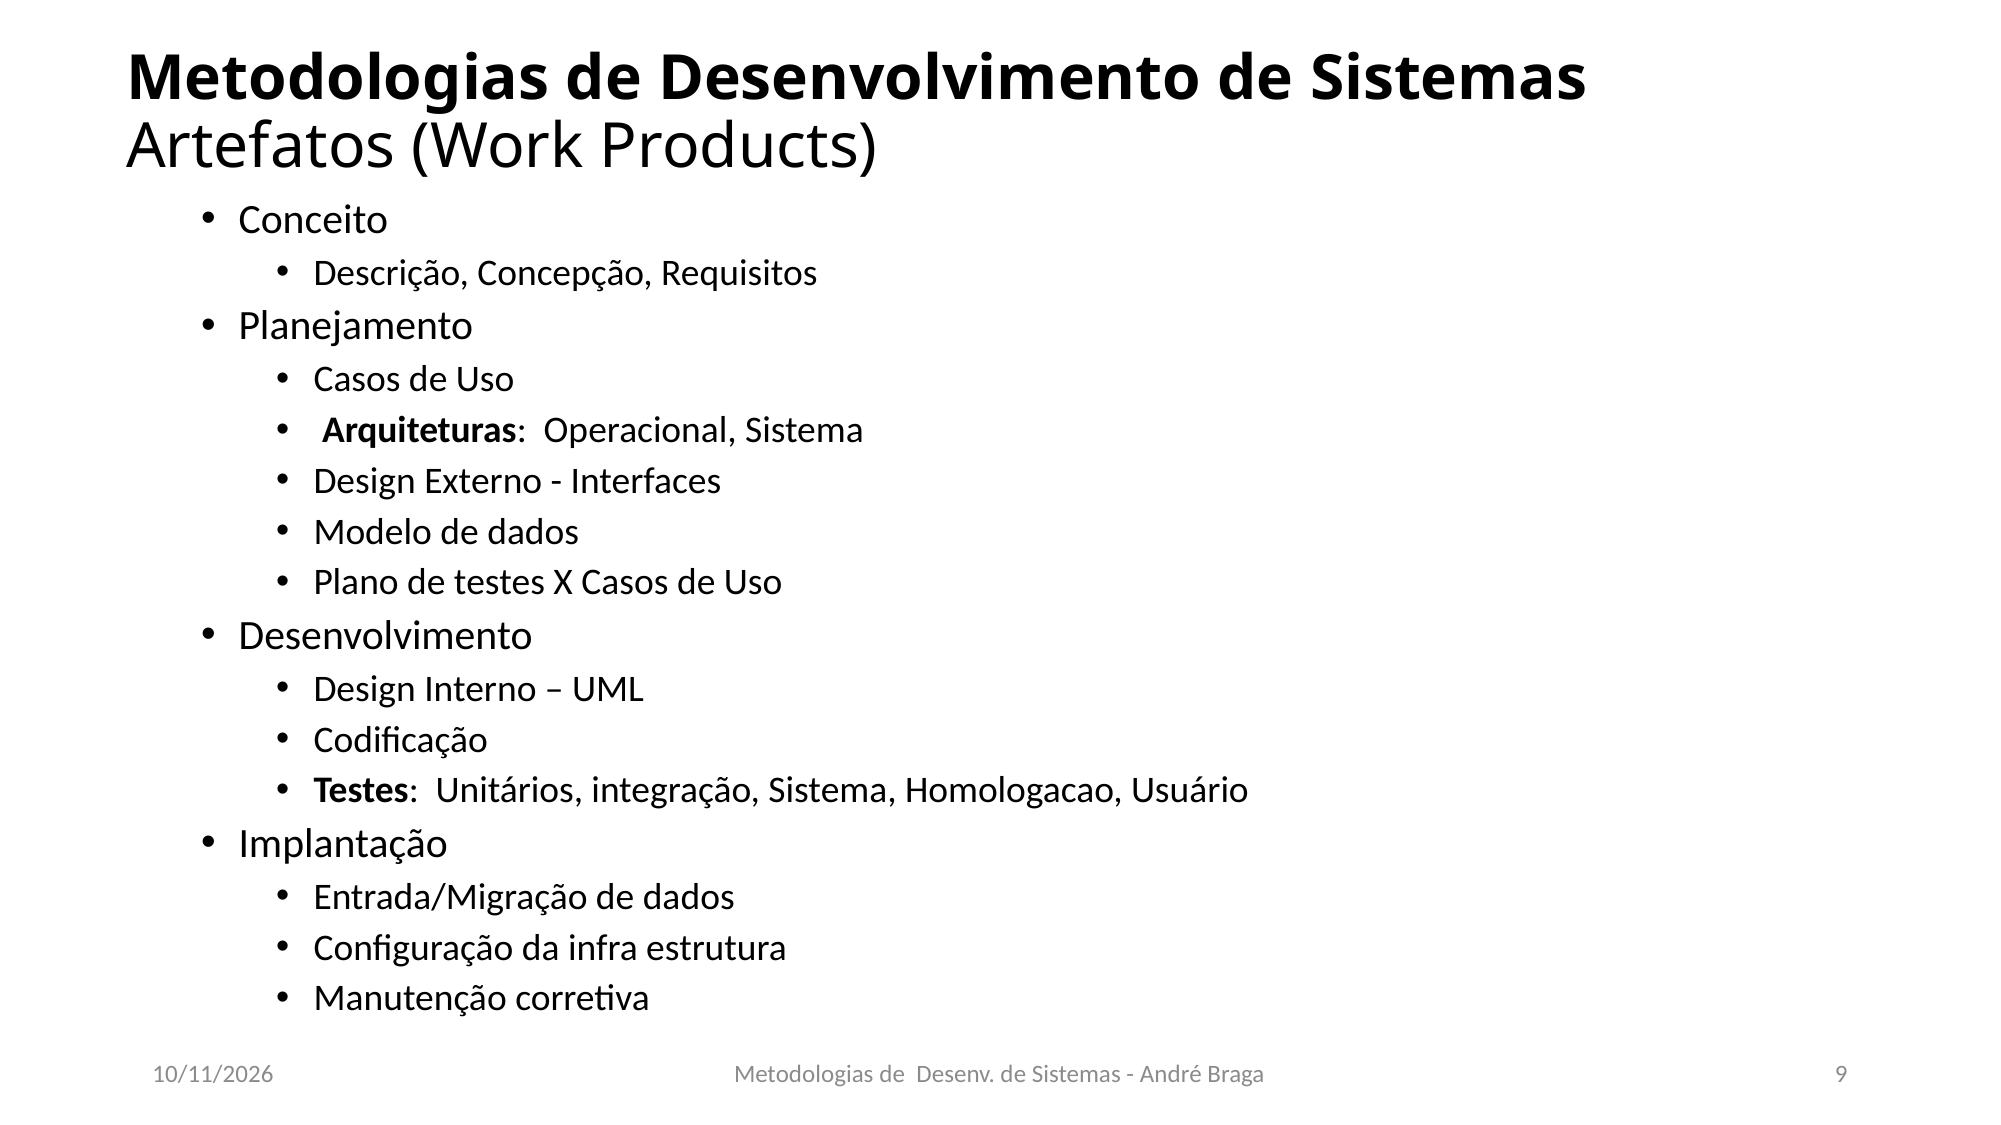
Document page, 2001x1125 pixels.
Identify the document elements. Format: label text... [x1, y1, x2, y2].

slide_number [137, 1042, 588, 1103]
list Conceito Descrição, Concepção, Requisitos Planejamento Casos de Uso Arquiteturas: Operacional, Sistema Design Externo - Interfaces Modelo de dados Plano de testes X Casos de Uso Desenvolvimento Design Interno – UML Codificação Testes: Unitários, integração, Sistema, Homologacao, Usuário Implantação Entrada/Migração de dados Configuração da infra estrutura Manutenção corretiva [111, 190, 1522, 1031]
title Metodologias de Desenvolvimento de Sistemas Artefatos (Work Products) [111, 36, 1938, 190]
slide_number 9 [1412, 1042, 1863, 1103]
footer Metodologias de Desenv. de Sistemas - André Braga [662, 1042, 1338, 1103]
